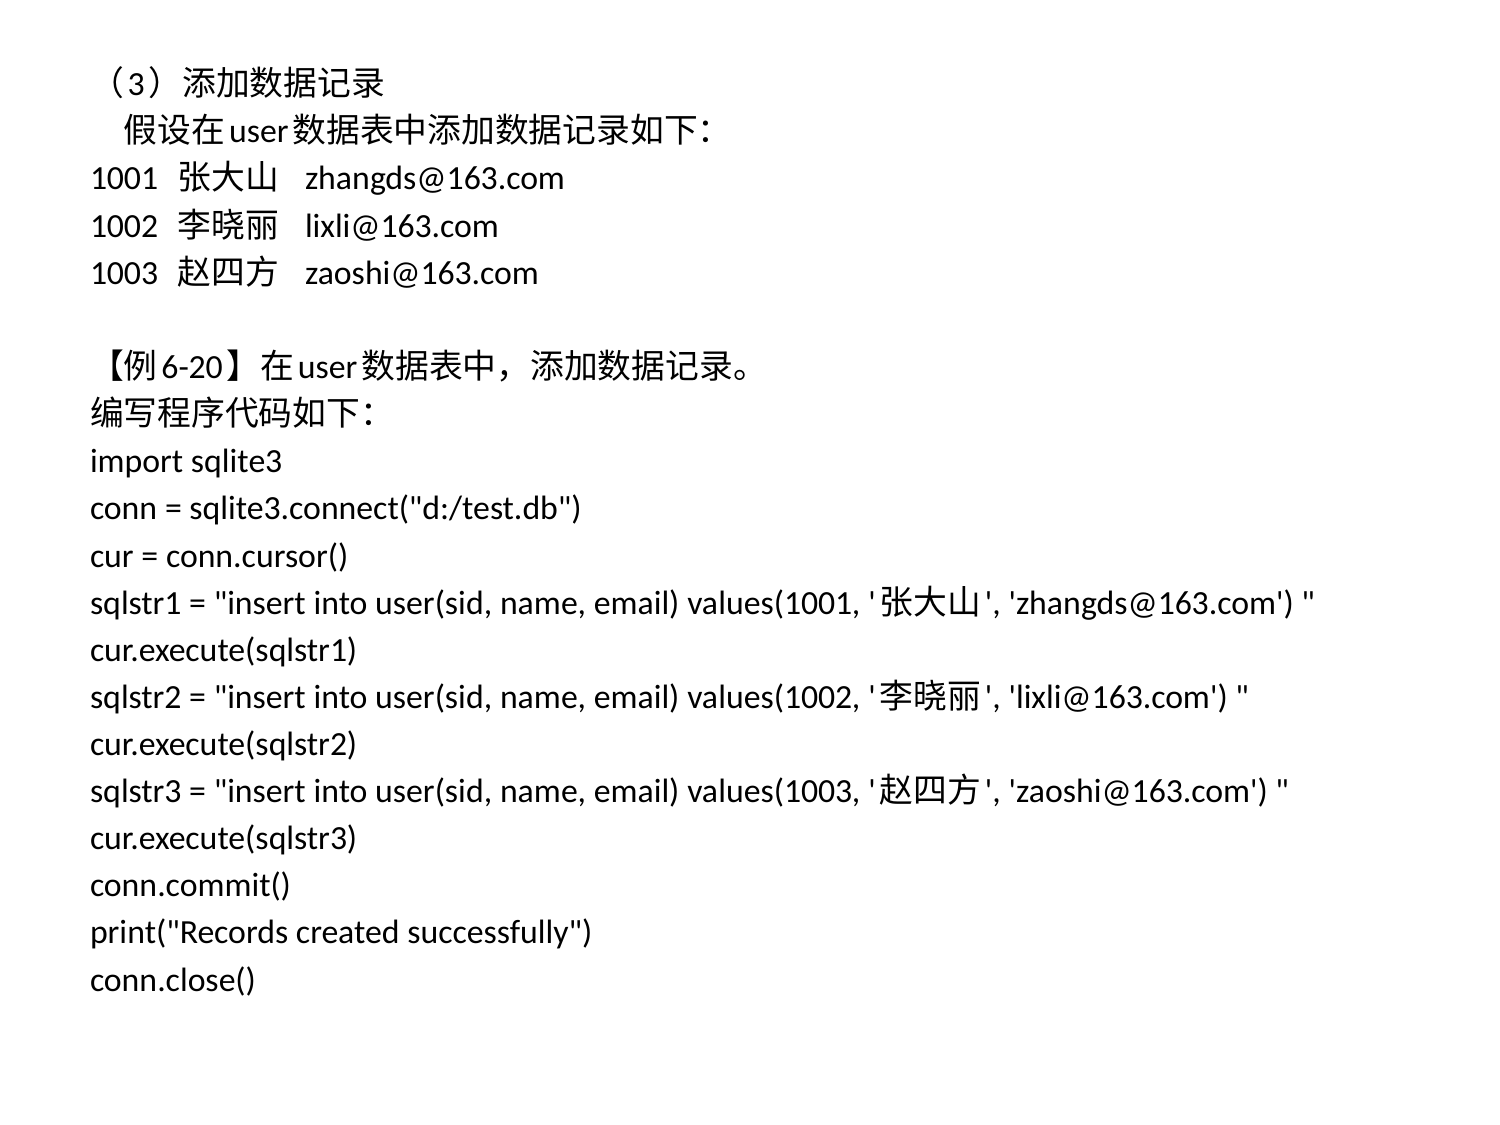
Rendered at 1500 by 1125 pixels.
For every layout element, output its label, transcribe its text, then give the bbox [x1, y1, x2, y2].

list （3）添加数据记录 假设在user数据表中添加数据记录如下： 1001 张大山 zhangds@163.com 1002 李晓丽 lixli@163.com 1003 赵四方 zaoshi@163.com 【例6-20】在user数据表中，添加数据记录。 编写程序代码如下： import sqlite3 conn = sqlite3.connect("d:/test.db") cur = conn.cursor() sqlstr1 = "insert into user(sid, name, email) values(1001, '张大山', 'zhangds@163.com') " cur.execute(sqlstr1) sqlstr2 = "insert into user(sid, name, email) values(1002, '李晓丽', 'lixli@163.com') " cur.execute(sqlstr2) sqlstr3 = "insert into user(sid, name, email) values(1003, '赵四方', 'zaoshi@163.com') " cur.execute(sqlstr3) conn.commit() print("Records created successfully") conn.close() [75, 54, 1471, 1083]
